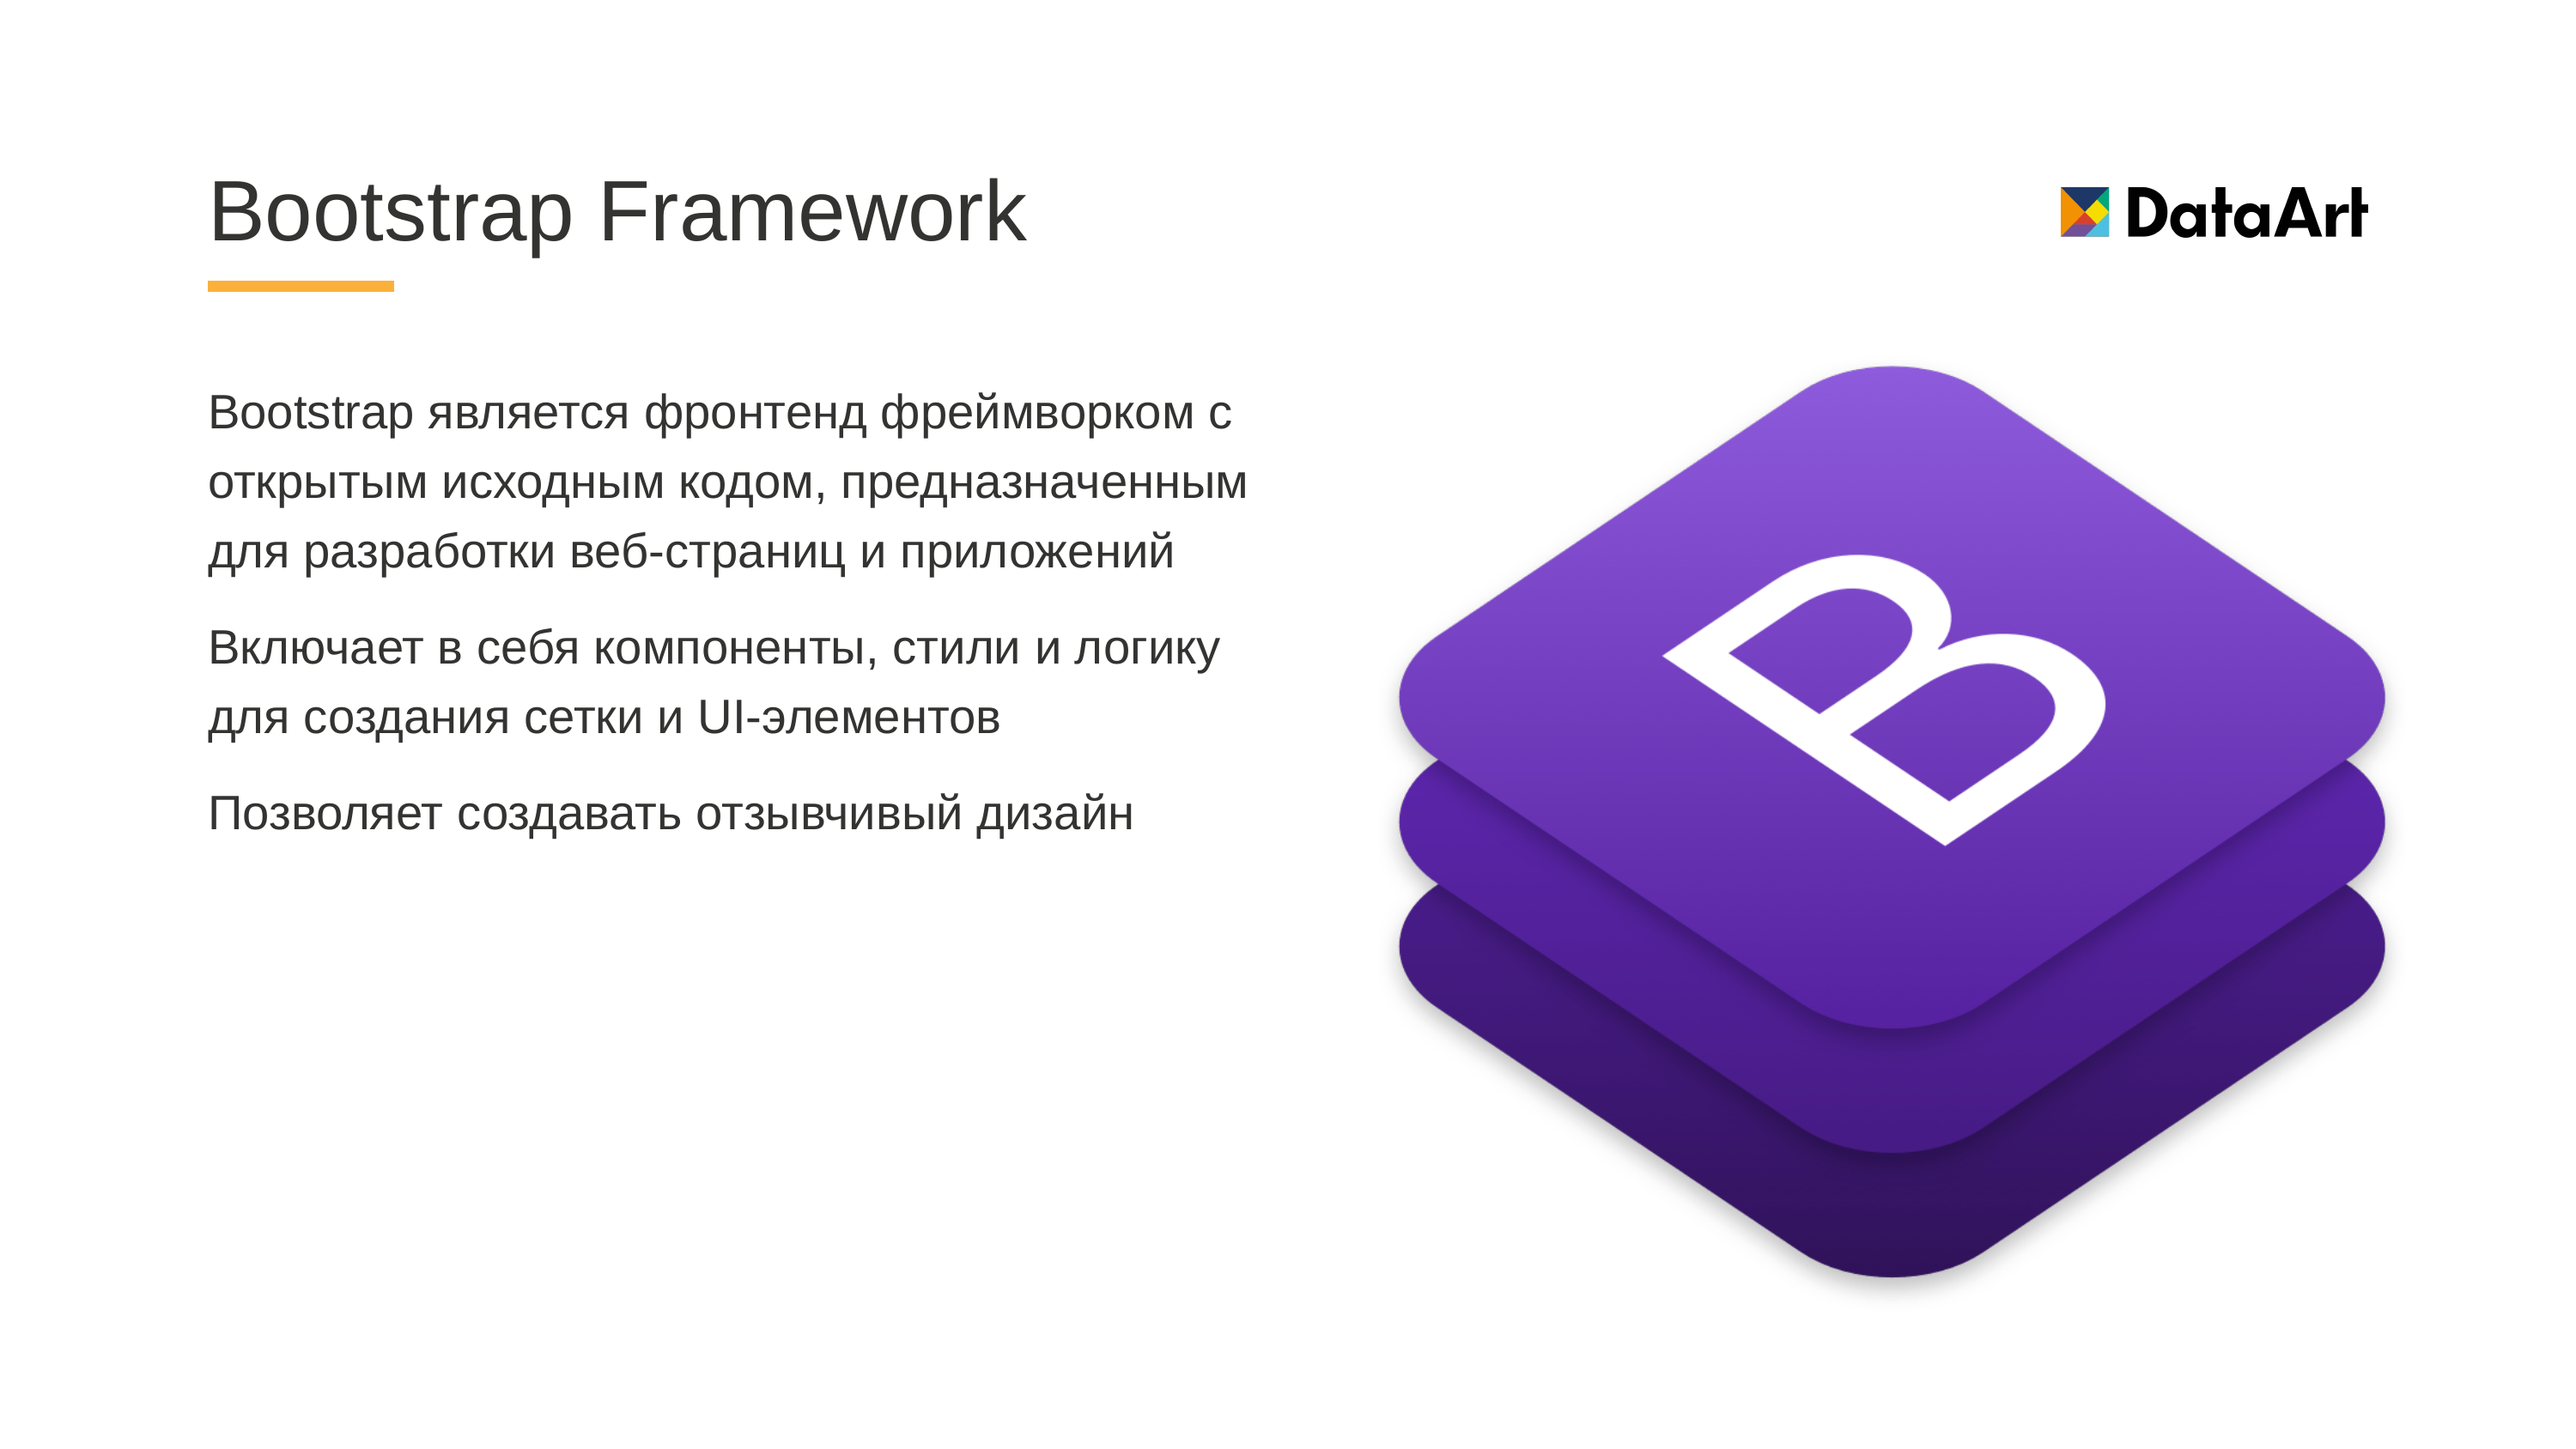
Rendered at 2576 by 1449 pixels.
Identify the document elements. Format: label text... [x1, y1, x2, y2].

picture [2061, 187, 2368, 238]
list Bootstrap является фронтенд фреймворком с открытым исходным кодом, предназначенным для разработки веб-страниц и приложений Включает в себя компоненты, стили и логику для создания сетки и UI-элементов Позволяет создавать отзывчивый дизайн [207, 367, 1259, 1273]
picture [208, 282, 394, 292]
title Bootstrap Framework [207, 161, 1877, 282]
picture [1313, 340, 2472, 1313]
